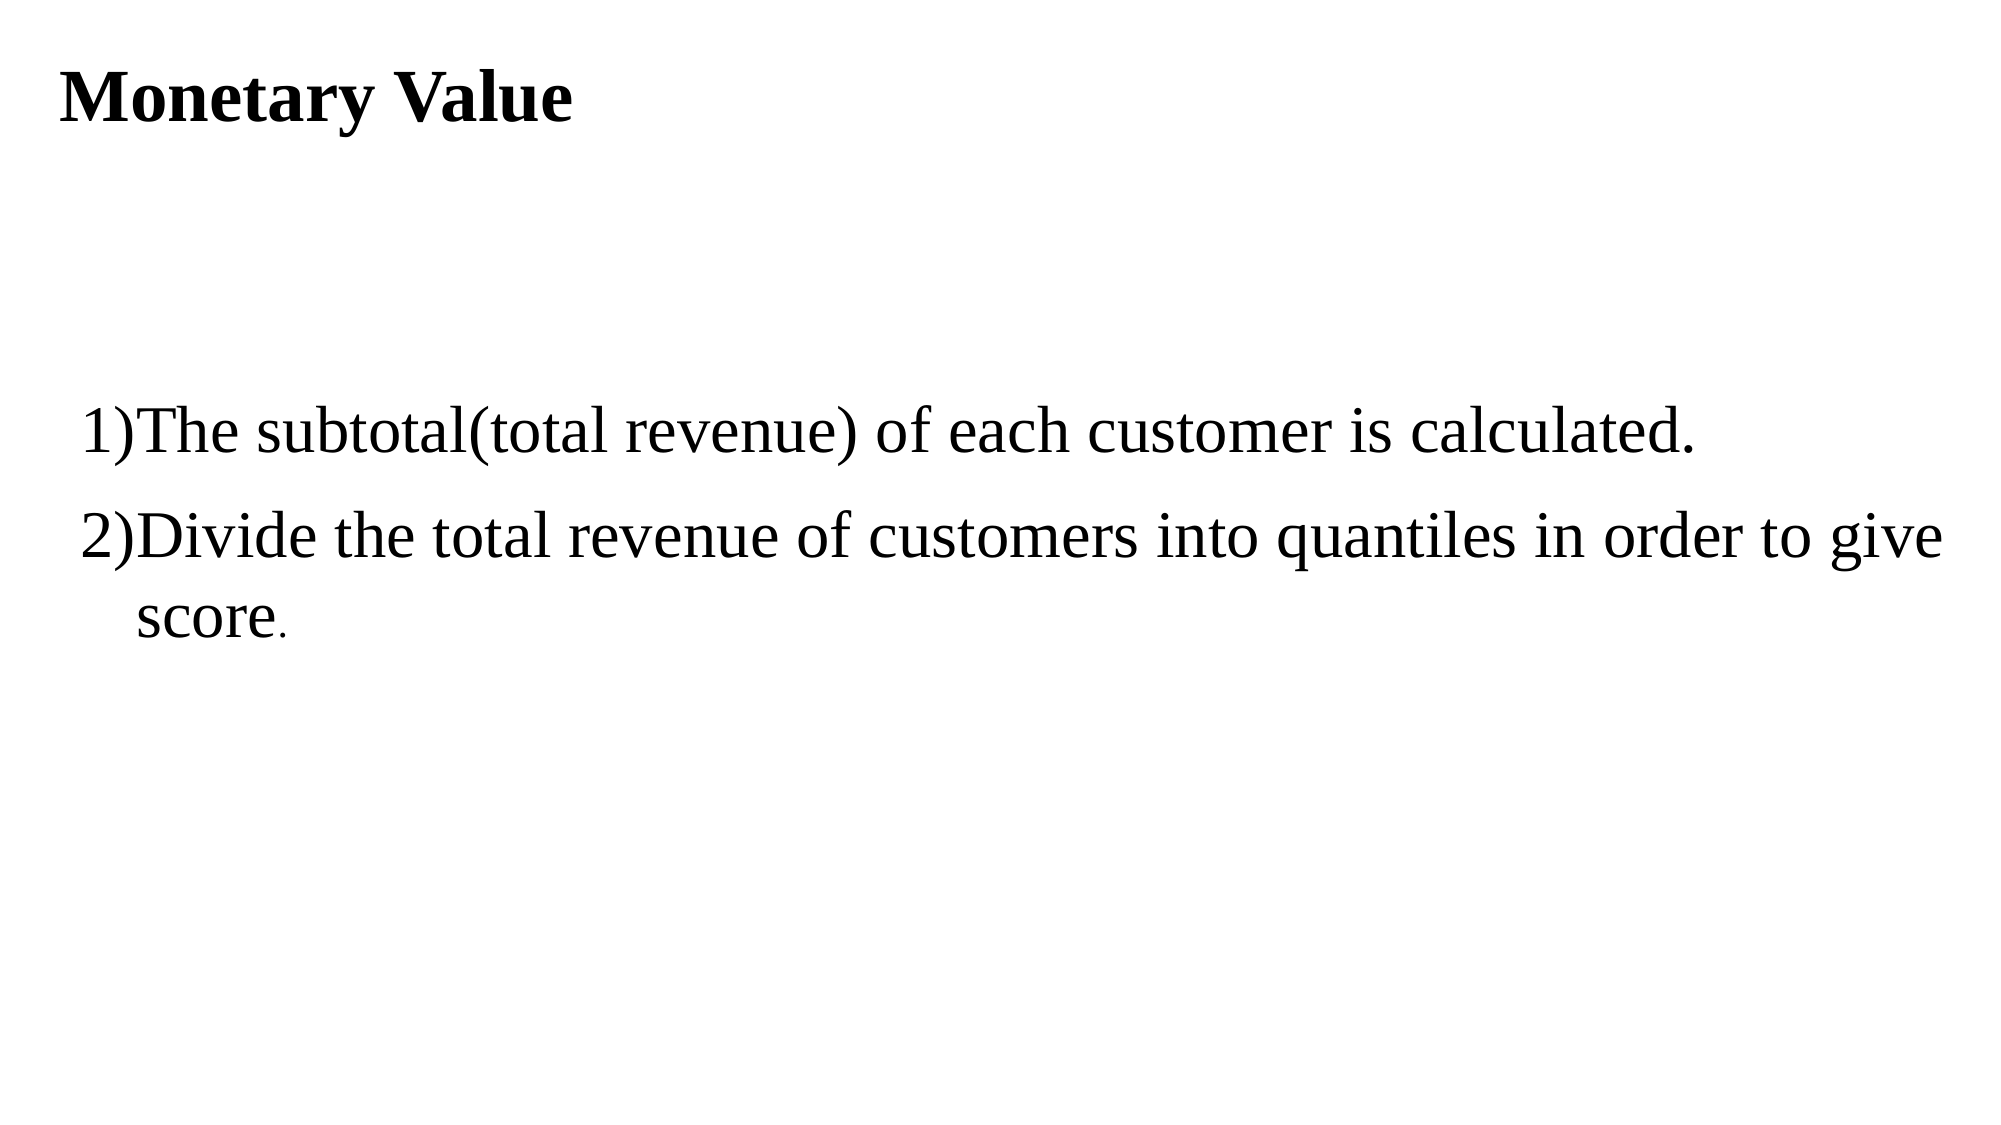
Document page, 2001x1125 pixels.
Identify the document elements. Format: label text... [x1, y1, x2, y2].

text_box Monetary Value [44, 39, 1881, 145]
text_box The subtotal(total revenue) of each customer is calculated. Divide the total revenue of customers into quantiles in order to give score. [65, 378, 1971, 743]
